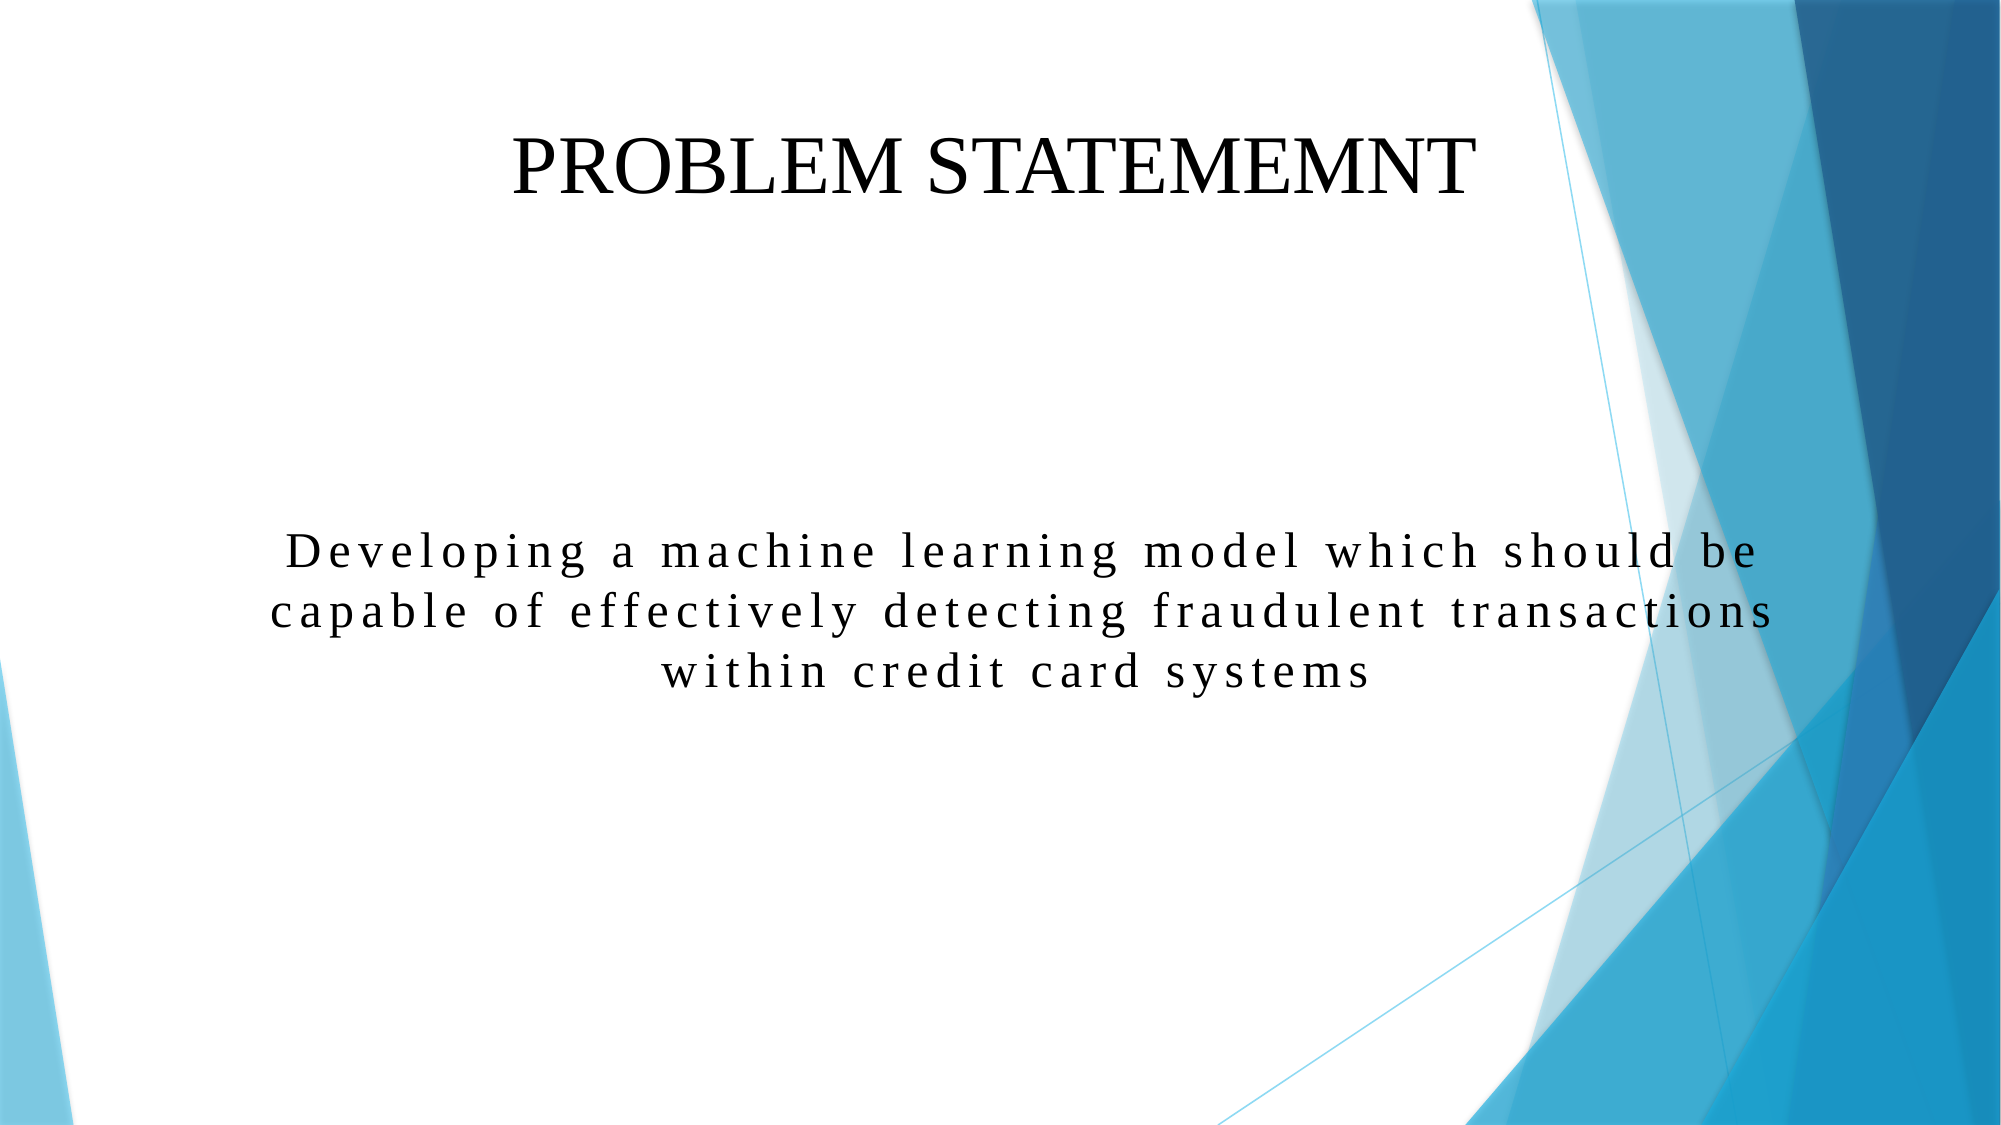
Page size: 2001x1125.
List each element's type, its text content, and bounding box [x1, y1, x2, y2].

text_box Developing a machine learning model which should be capable of effectively detecting fraudulent transactions within credit card systems [214, 510, 1835, 766]
text_box PROBLEM STATEMEMNT [424, 102, 1565, 318]
